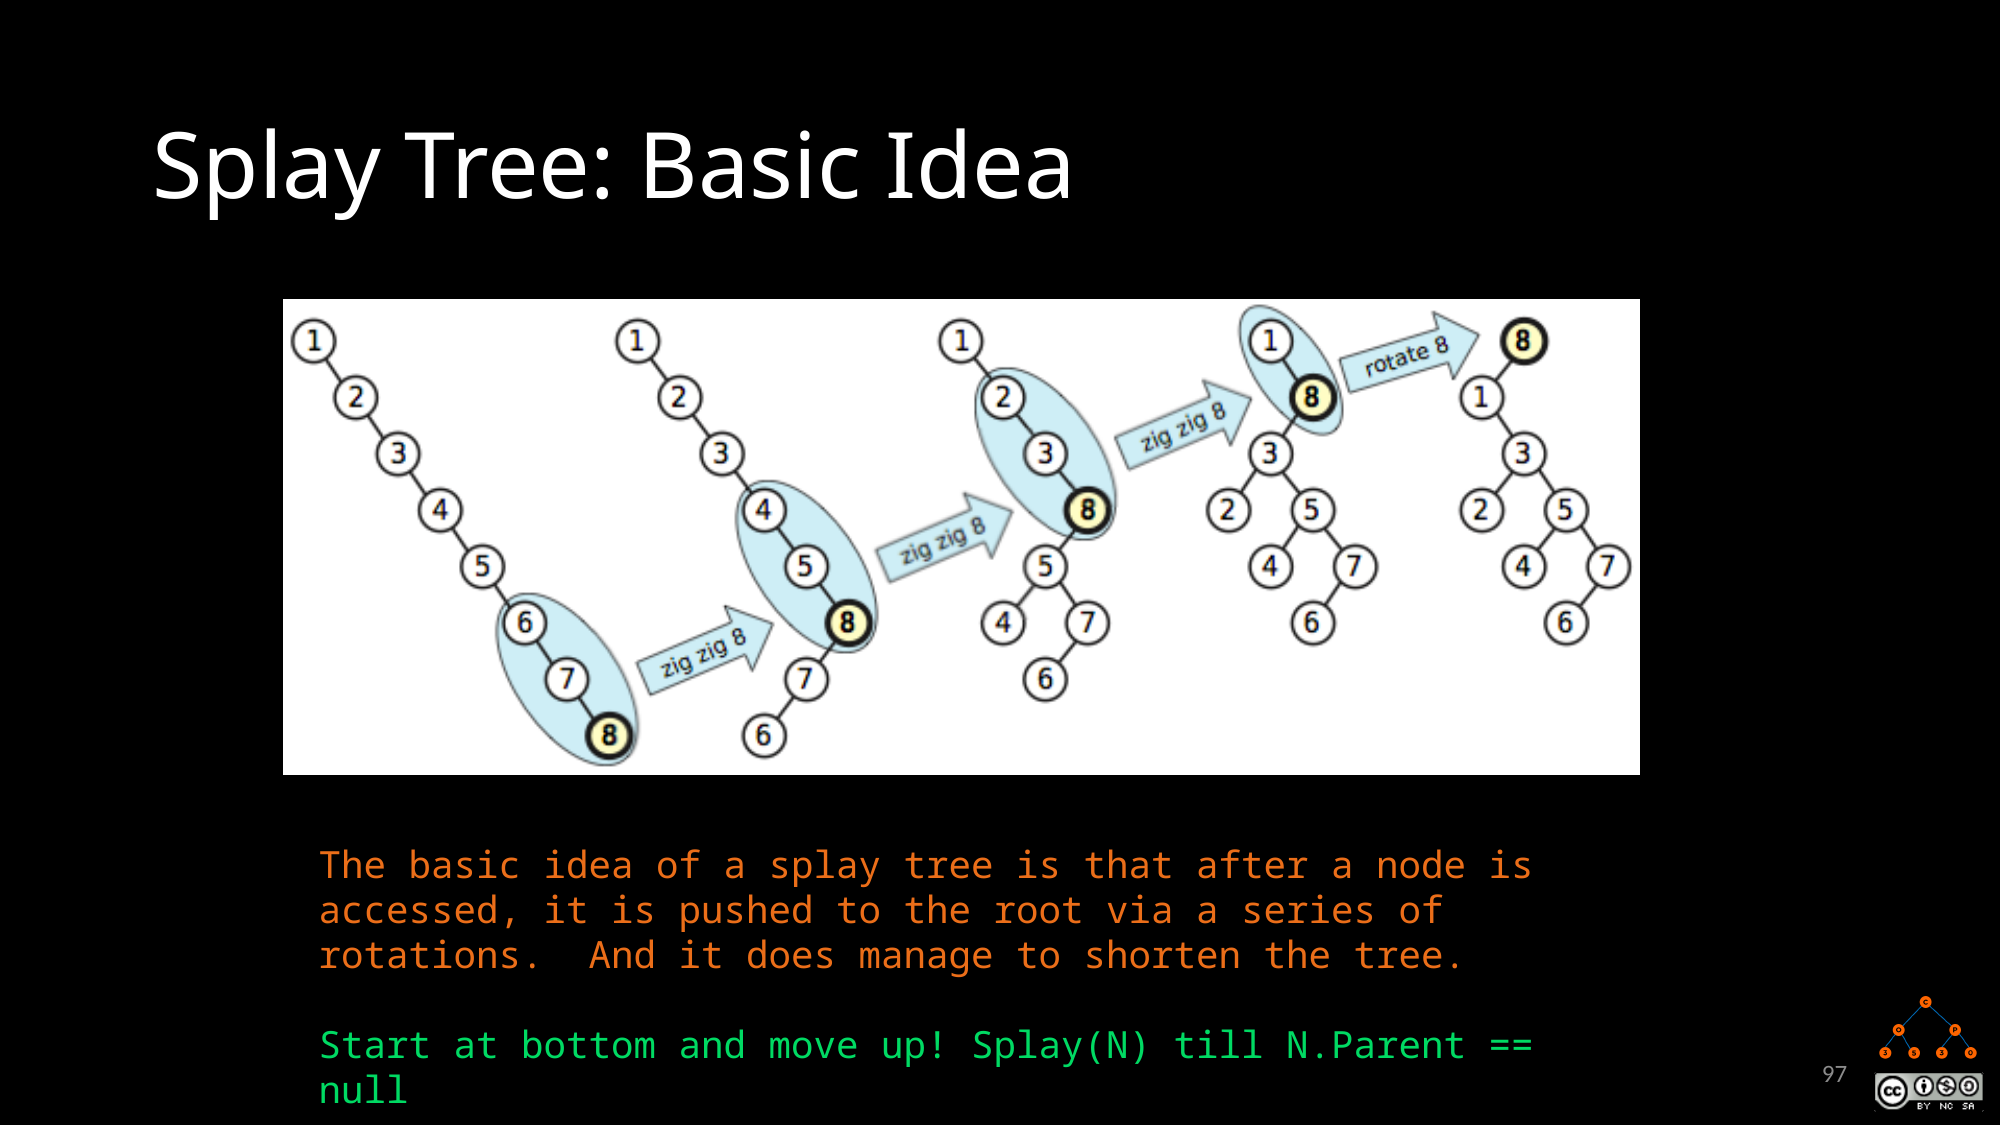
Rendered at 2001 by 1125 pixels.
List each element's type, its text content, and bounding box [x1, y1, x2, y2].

title Splay Tree: Basic Idea [137, 59, 1863, 278]
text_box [1859, 988, 1998, 1112]
text_box The basic idea of a splay tree is that after a node is accessed, it is pushed to the root via a series of rotations. And it does manage to shorten the tree. Start at bottom and move up! Splay(N) till N.Parent == null [303, 833, 1640, 1119]
picture [283, 299, 1640, 775]
slide_number 97 [1412, 1042, 1859, 1103]
